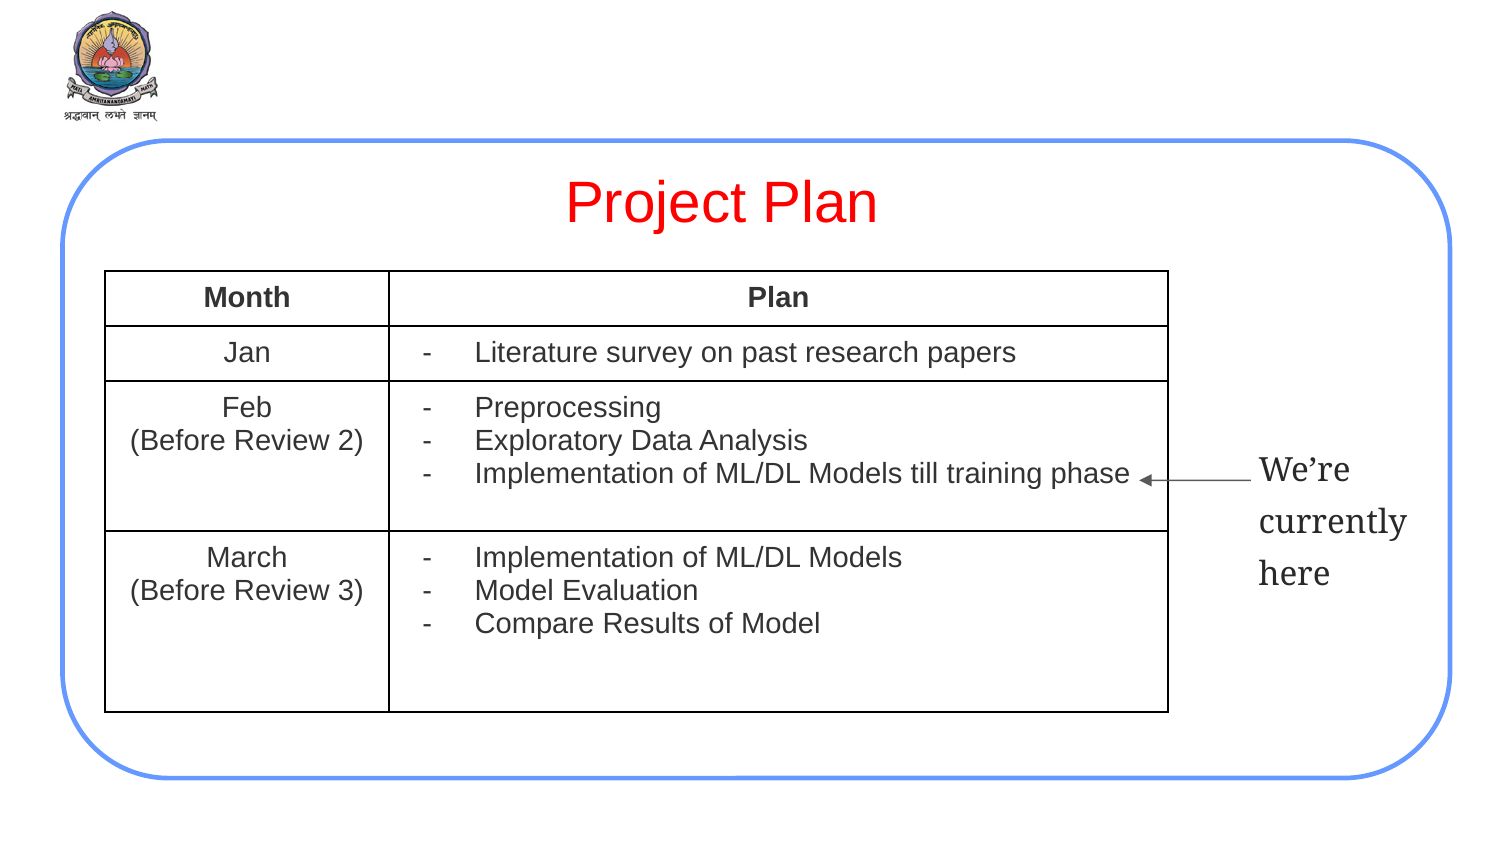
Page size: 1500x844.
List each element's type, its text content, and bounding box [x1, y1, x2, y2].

table_header Plan [390, 272, 1167, 325]
table_cell Literature survey on past research papers [390, 327, 1167, 380]
table_cell Feb (Before Review 2) [106, 382, 388, 530]
table_header Month [106, 272, 388, 325]
table_cell Jan [106, 327, 388, 380]
table_cell Implementation of ML/DL Models Model Evaluation Compare Results of Model [390, 532, 1167, 711]
picture [62, 9, 160, 122]
table_cell Preprocessing Exploratory Data Analysis Implementation of ML/DL Models till training phase [390, 382, 1167, 530]
list We’re currently here [1251, 431, 1420, 625]
table_cell March (Before Review 3) [106, 532, 388, 711]
title Project Plan [160, 149, 1286, 250]
